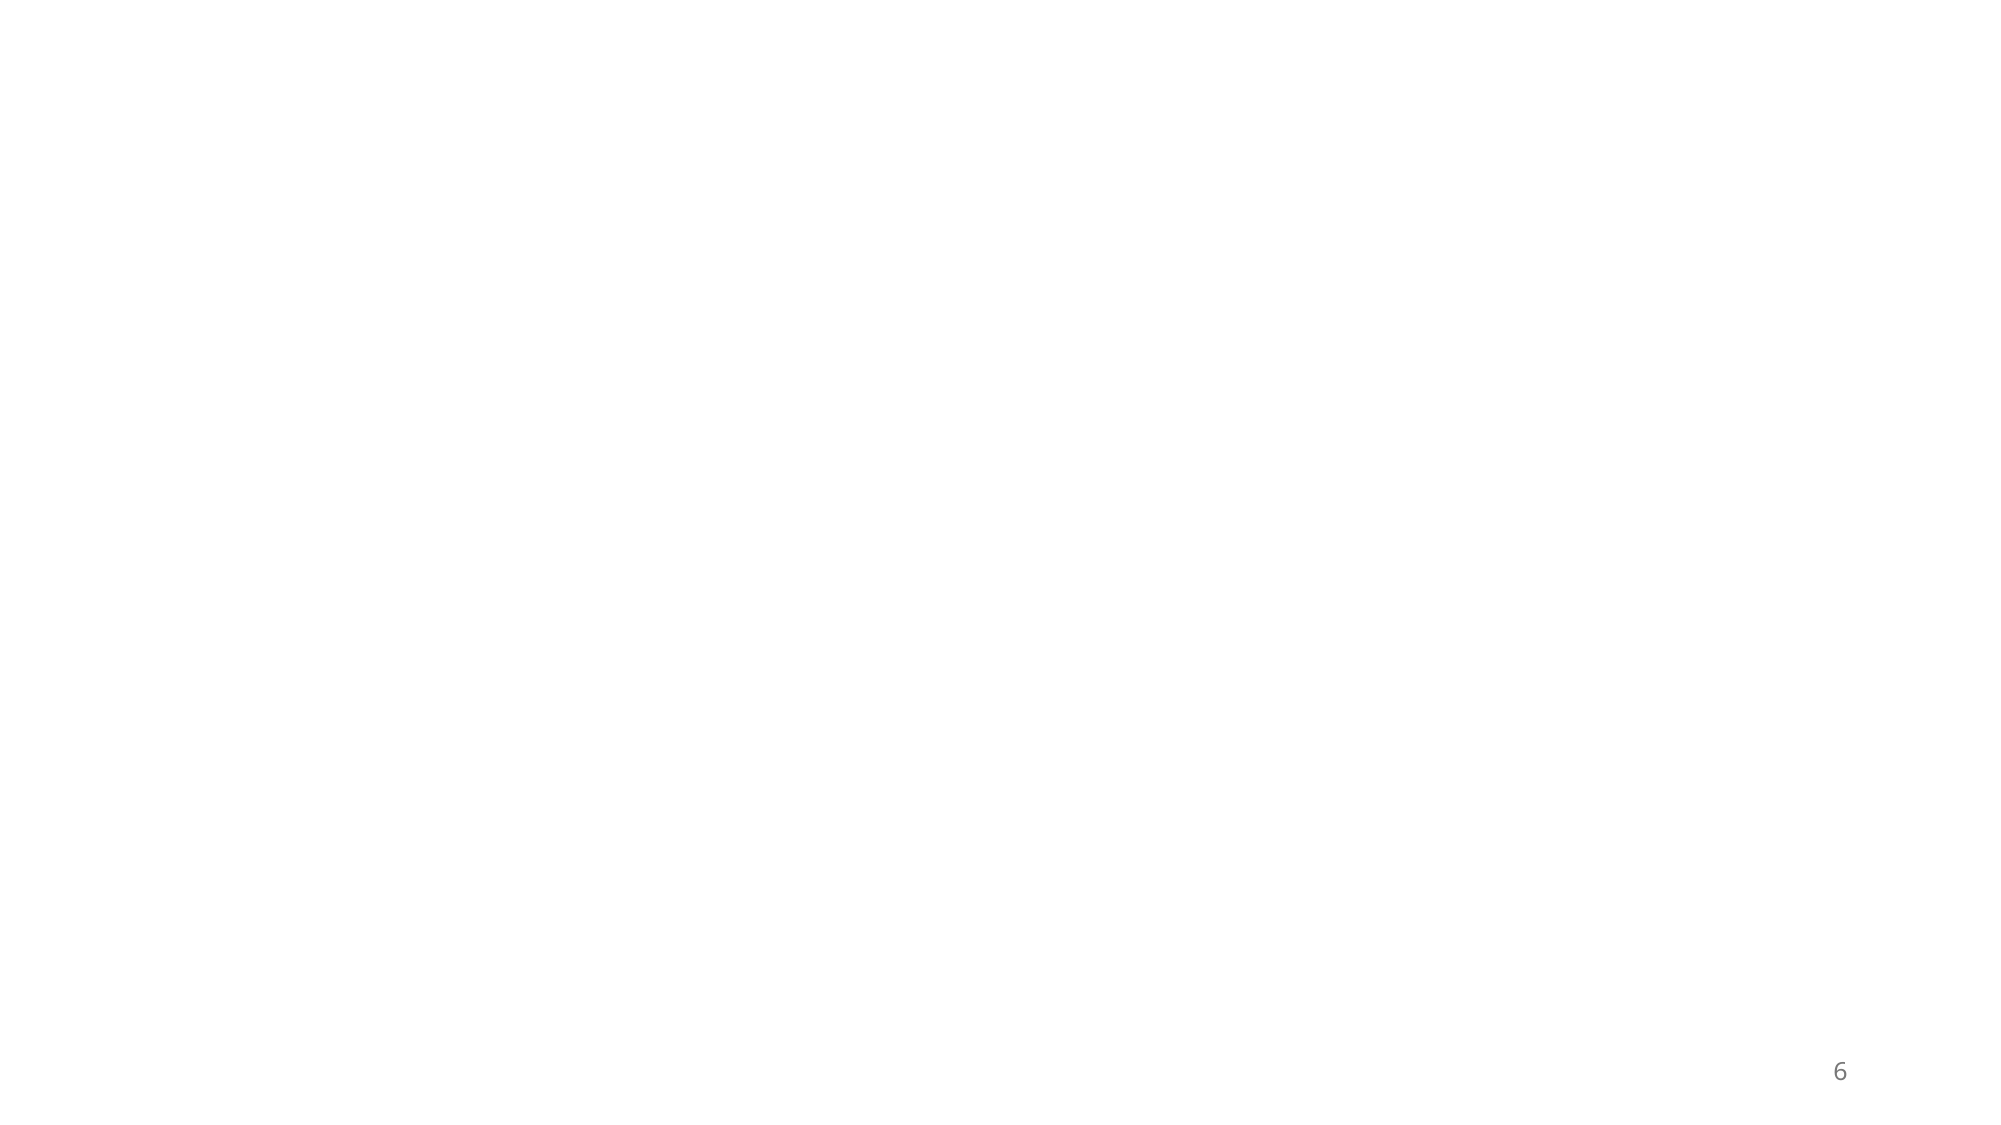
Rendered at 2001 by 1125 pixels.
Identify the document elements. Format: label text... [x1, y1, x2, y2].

slide_number 6 [1412, 1042, 1863, 1103]
